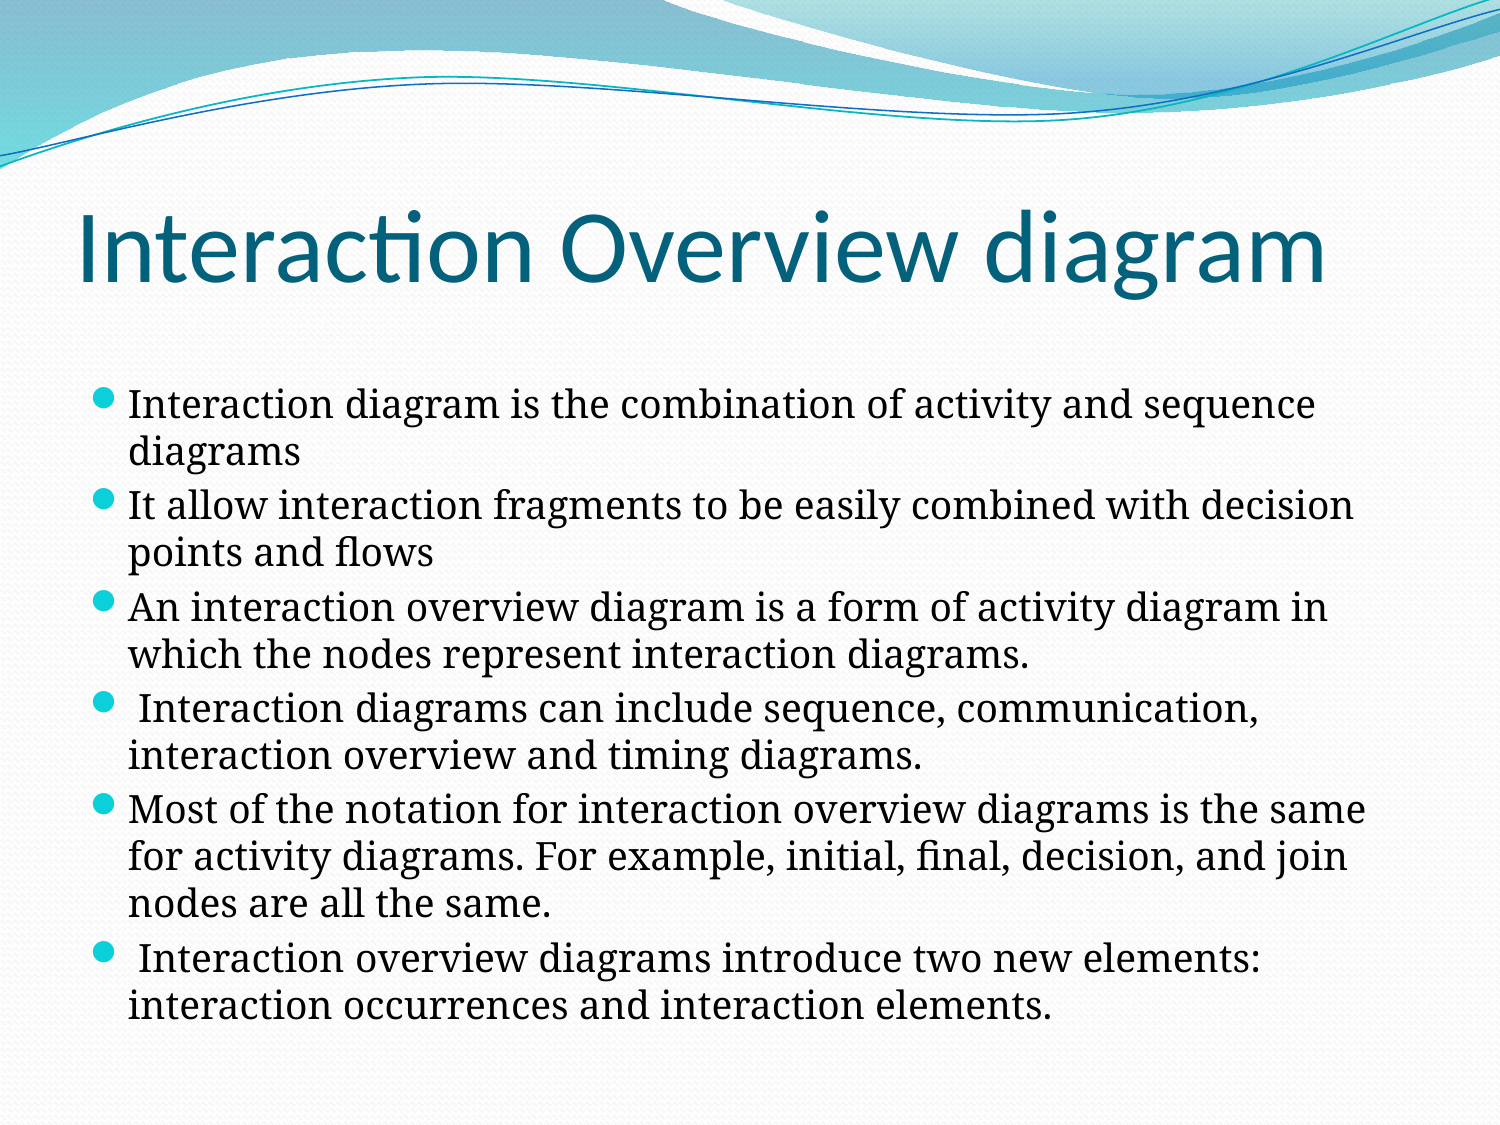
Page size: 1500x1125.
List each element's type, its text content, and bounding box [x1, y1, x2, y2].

list Interaction diagram is the combination of activity and sequence diagrams It allow interaction fragments to be easily combined with decision points and flows An interaction overview diagram is a form of activity diagram in which the nodes represent interaction diagrams. Interaction diagrams can include sequence, communication, interaction overview and timing diagrams. Most of the notation for interaction overview diagrams is the same for activity diagrams. For example, initial, final, decision, and join nodes are all the same. Interaction overview diagrams introduce two new elements: interaction occurrences and interaction elements. [75, 317, 1425, 1038]
title Interaction Overview diagram [75, 115, 1425, 303]
